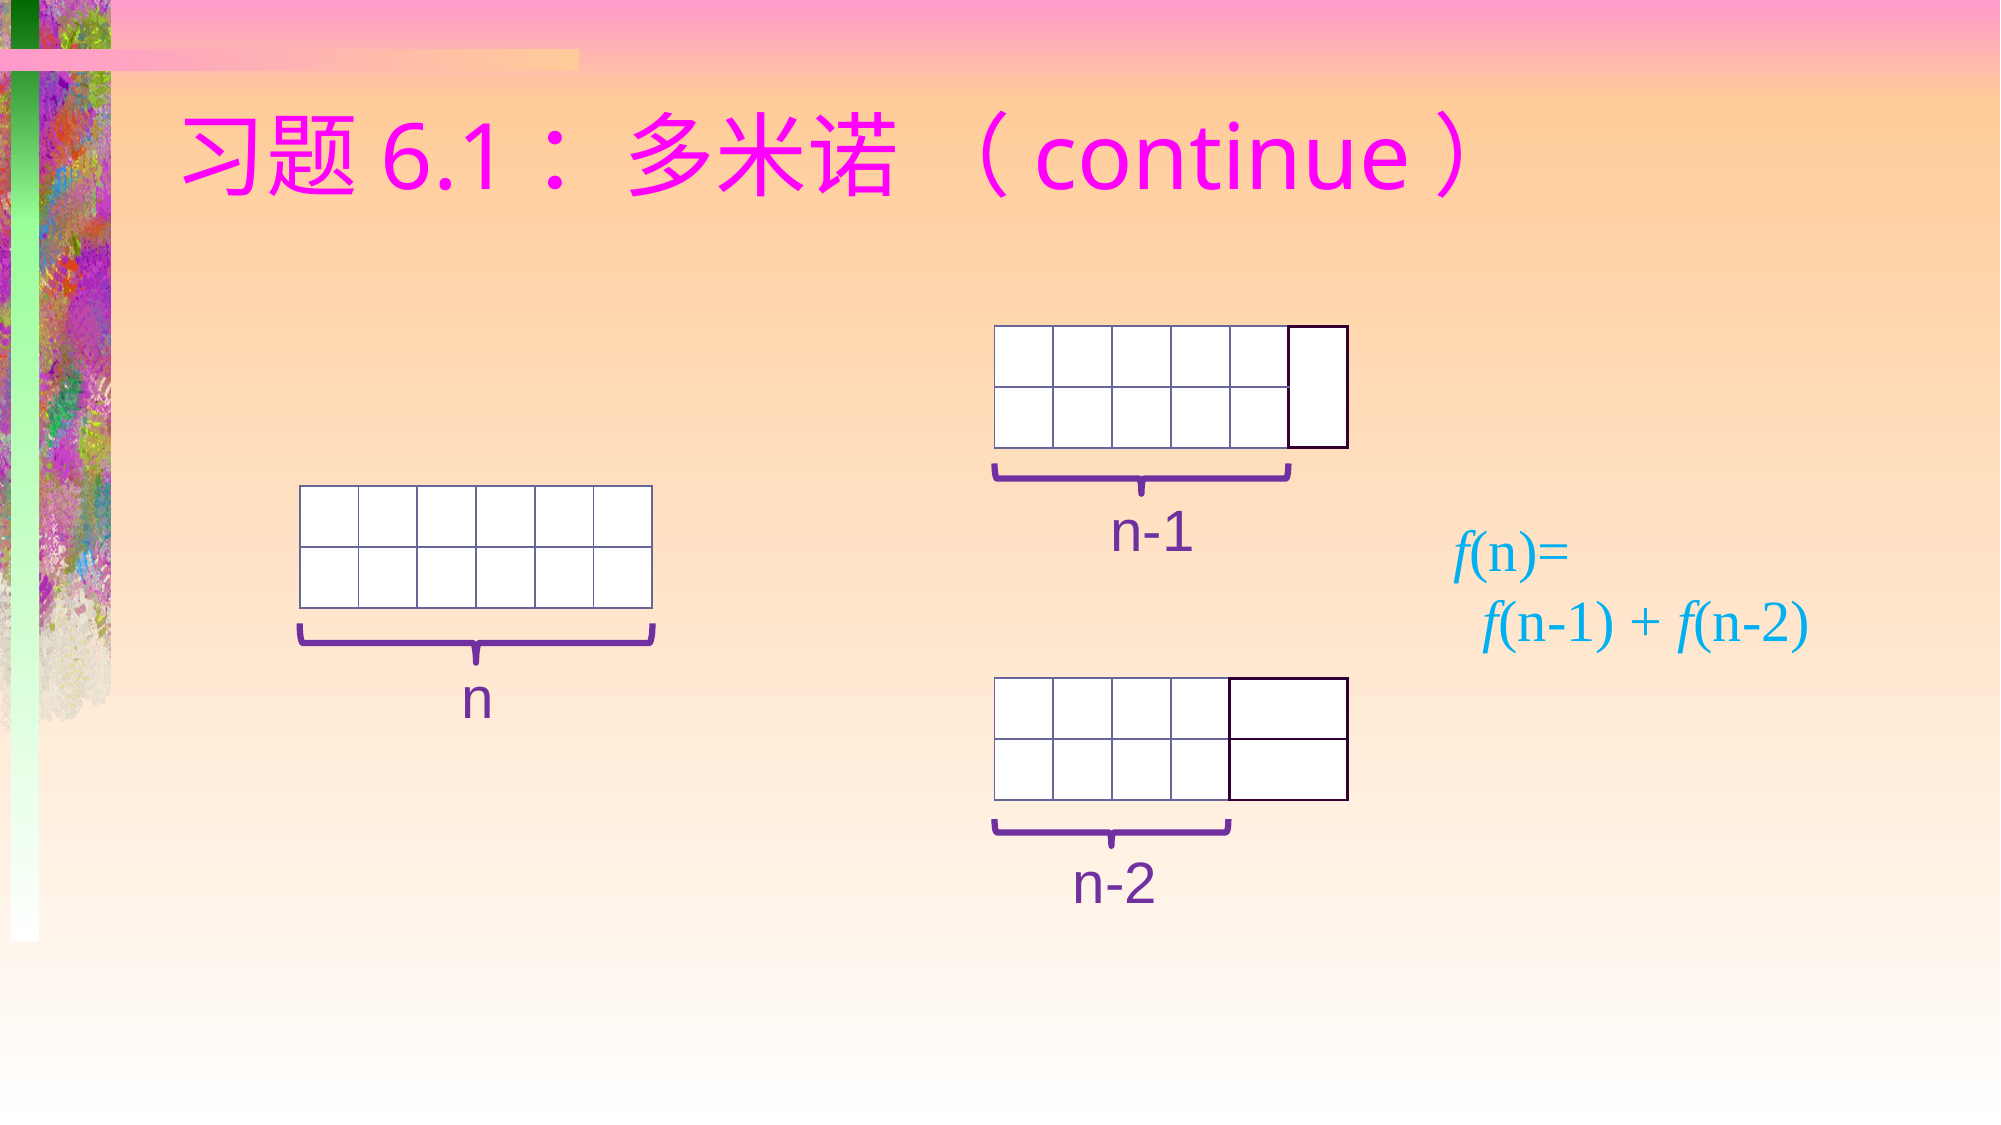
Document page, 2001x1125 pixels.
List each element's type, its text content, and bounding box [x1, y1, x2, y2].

table_header [418, 487, 475, 546]
picture [0, 71, 11, 821]
table_cell [301, 548, 358, 607]
table_cell [1172, 740, 1228, 799]
title 习题6.1：多米诺 （continue） [160, 85, 1861, 222]
text_box n [446, 653, 569, 739]
table_header [1290, 328, 1346, 387]
text_box f(n)= f(n-1) + f(n-2) [1438, 506, 1923, 661]
table_cell [1172, 388, 1229, 447]
text_box [299, 623, 653, 653]
table_cell [995, 740, 1052, 799]
table_header [1113, 327, 1170, 386]
table_header [1054, 327, 1111, 386]
table_header [1231, 327, 1287, 386]
table_header [477, 487, 534, 546]
table_header [995, 327, 1052, 386]
table_header [1288, 680, 1346, 738]
table_header [995, 679, 1052, 738]
table_cell [1231, 388, 1287, 447]
table_cell [1113, 388, 1170, 447]
table_cell [1113, 740, 1170, 799]
table_cell [1054, 388, 1111, 447]
table_cell [1288, 740, 1346, 799]
table_cell [995, 388, 1052, 447]
table_header [1172, 679, 1228, 738]
table_header [1172, 327, 1229, 386]
table_cell [1290, 387, 1346, 446]
text_box [994, 463, 1289, 485]
text_box [994, 819, 1229, 837]
table_cell [1054, 740, 1111, 799]
table_header [594, 487, 651, 546]
text_box n-1 [1095, 485, 1217, 571]
picture [39, 71, 111, 821]
table_header [1113, 679, 1170, 738]
table_header [536, 487, 593, 546]
table_header [301, 487, 358, 546]
table_cell [477, 548, 534, 607]
table_cell [536, 548, 593, 607]
table_cell [359, 548, 416, 607]
table_cell [1231, 740, 1288, 799]
table_header [1231, 680, 1288, 738]
table_header [1054, 679, 1111, 738]
picture [0, 0, 11, 50]
text_box n-2 [1057, 837, 1180, 923]
table_cell [418, 548, 475, 607]
table_header [359, 487, 416, 546]
picture [39, 0, 111, 50]
table_cell [594, 548, 651, 607]
